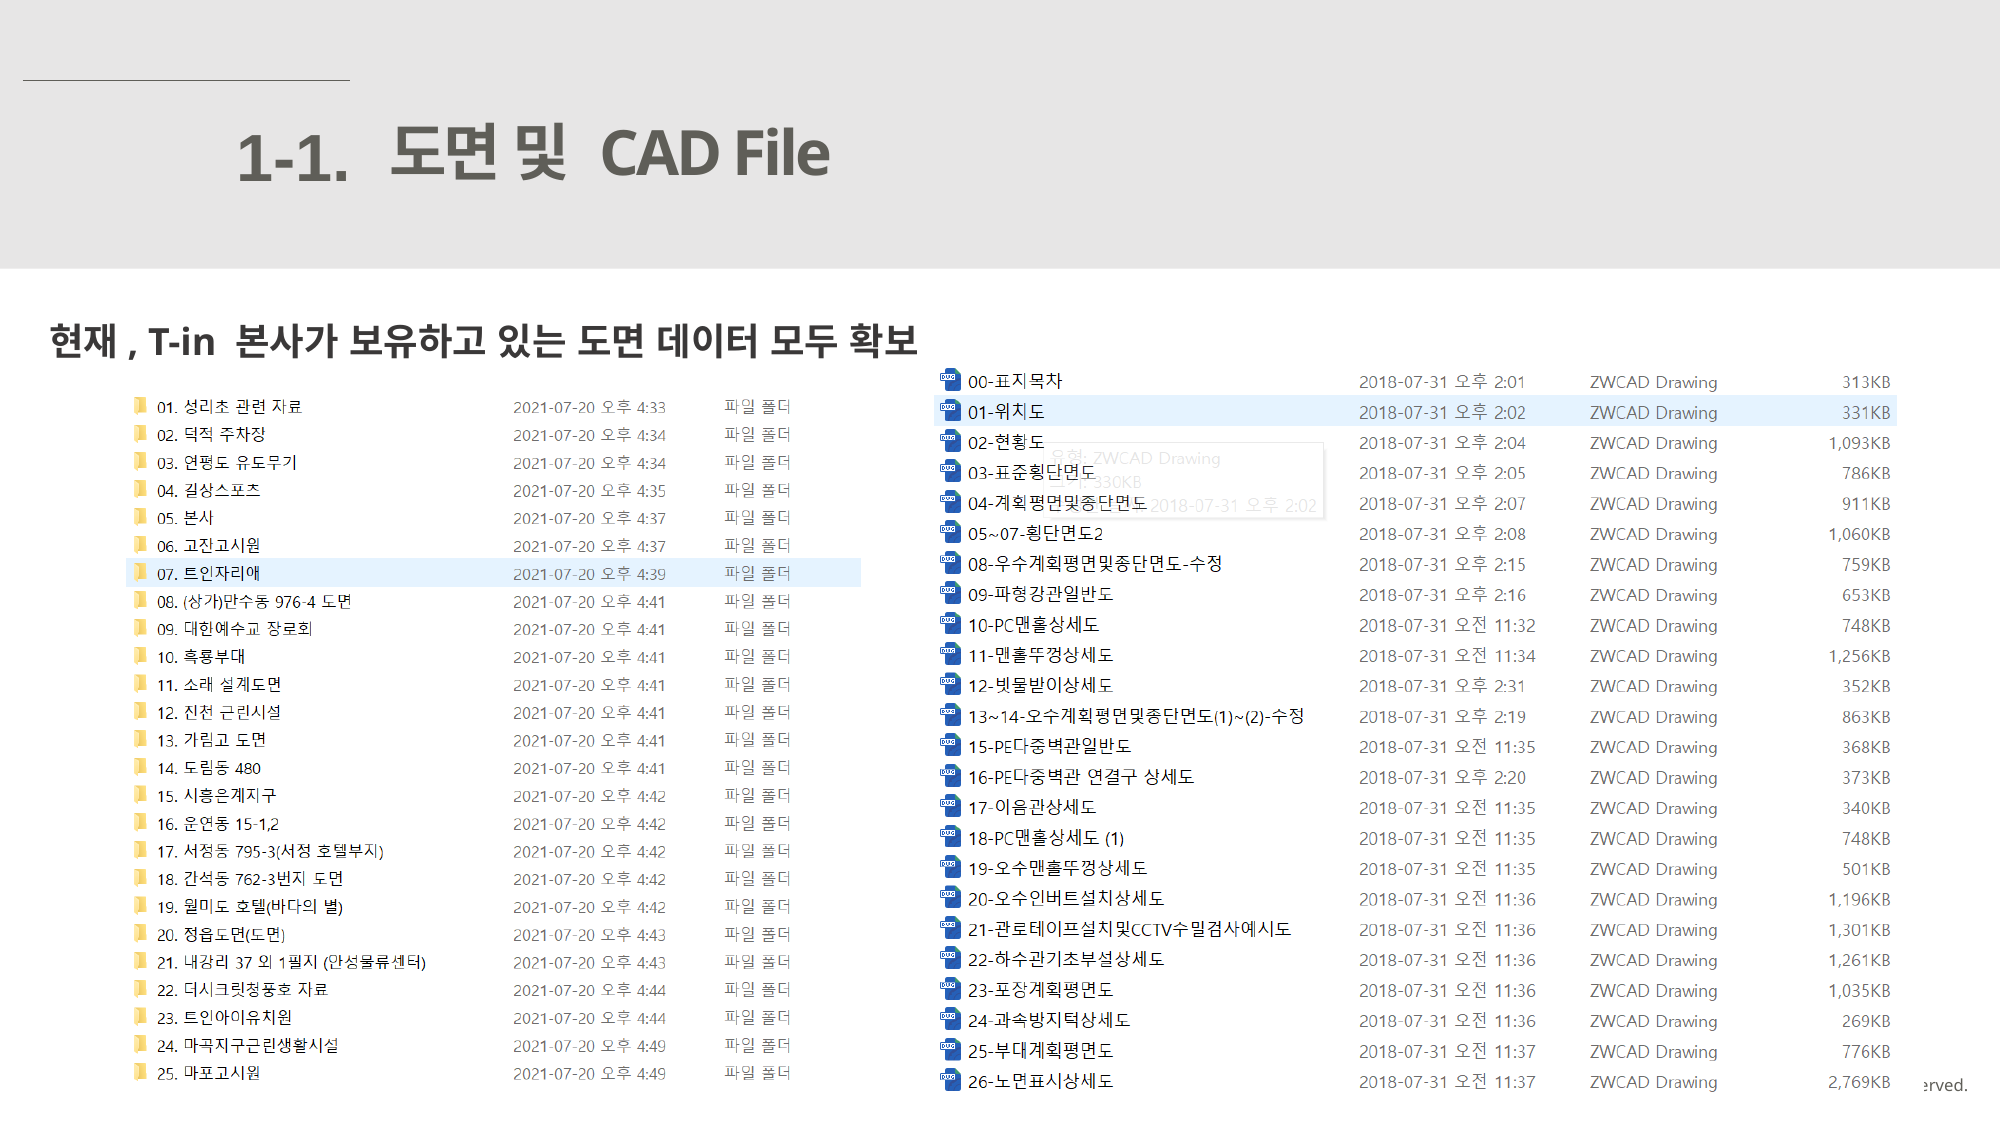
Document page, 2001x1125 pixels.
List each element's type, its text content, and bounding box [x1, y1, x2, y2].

picture [120, 386, 861, 1093]
text_box 1-1. [221, 106, 366, 202]
text_box 현재, T-in 본사가 보유하고 있는 도면 데이터 모두 확보 [34, 296, 1949, 371]
text_box 도면 및 CAD File [374, 105, 848, 196]
picture [929, 362, 1924, 1099]
text_box [0, 0, 2000, 270]
